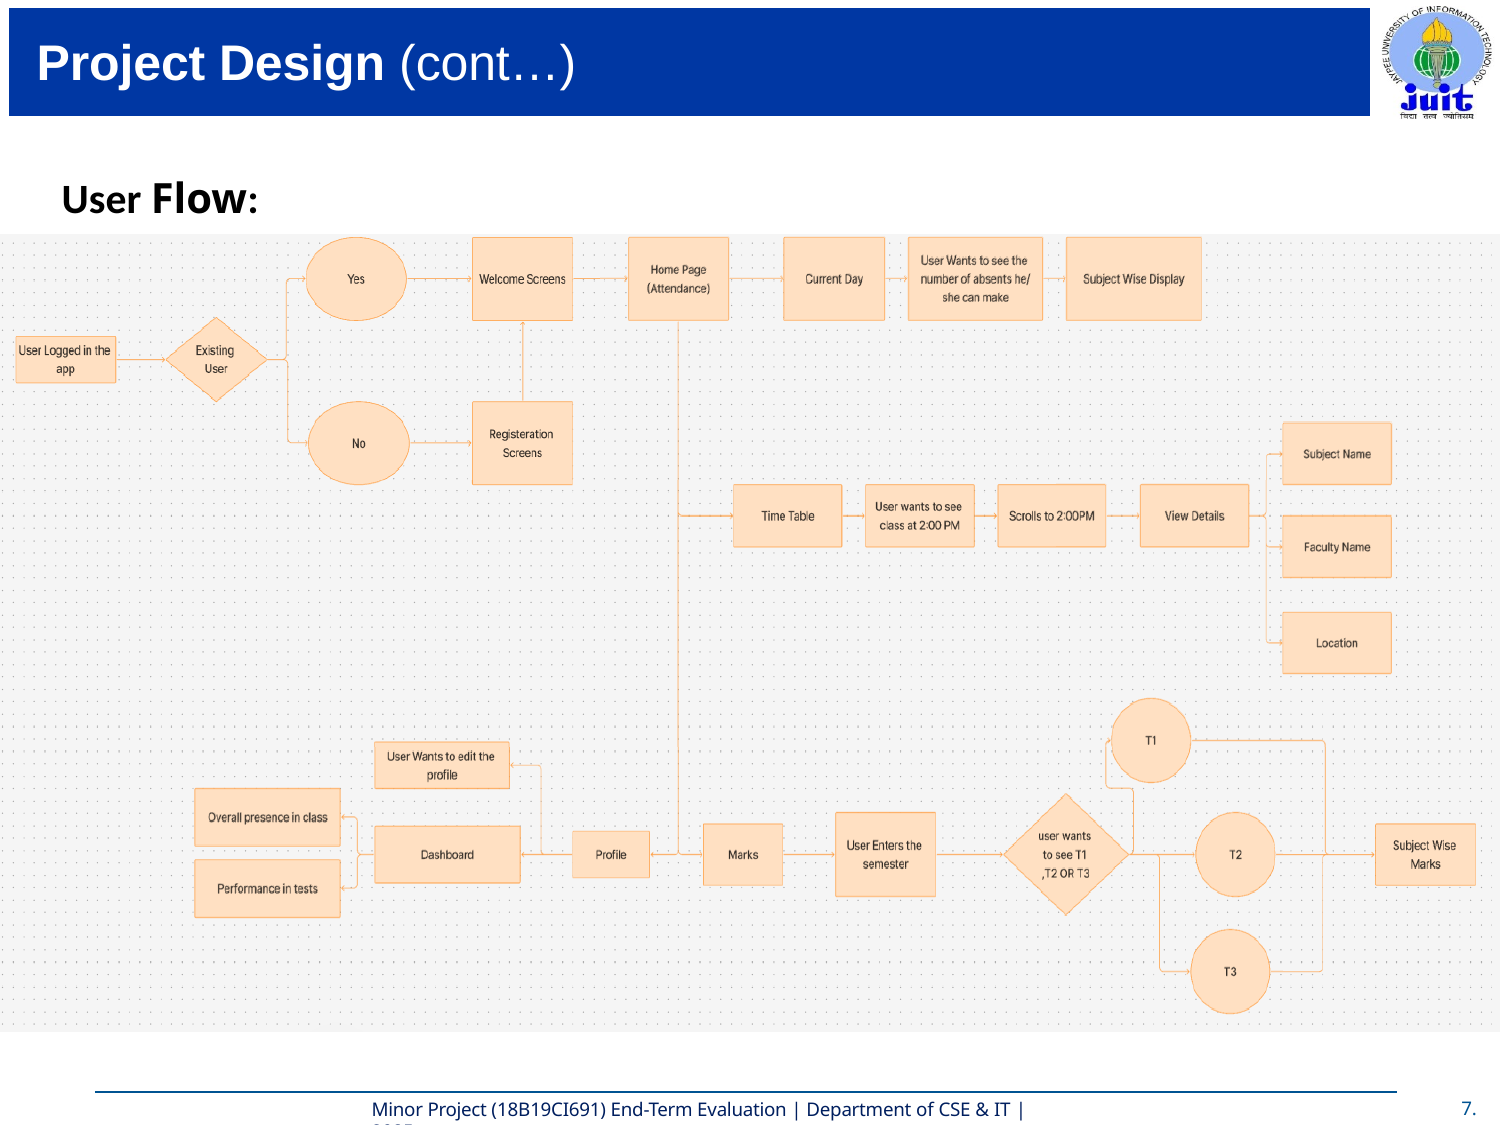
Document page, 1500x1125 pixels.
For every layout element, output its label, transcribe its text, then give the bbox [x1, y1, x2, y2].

footer Minor Project (18B19CI691) End-Term Evaluation | Department of CSE & IT | 2025 [369, 1093, 1039, 1125]
slide_number 7. [1455, 1093, 1488, 1125]
picture [1381, 6, 1495, 119]
picture [0, 234, 1500, 1032]
text_box User Flow: [46, 164, 879, 232]
title Project Design (cont…) [34, 28, 581, 219]
